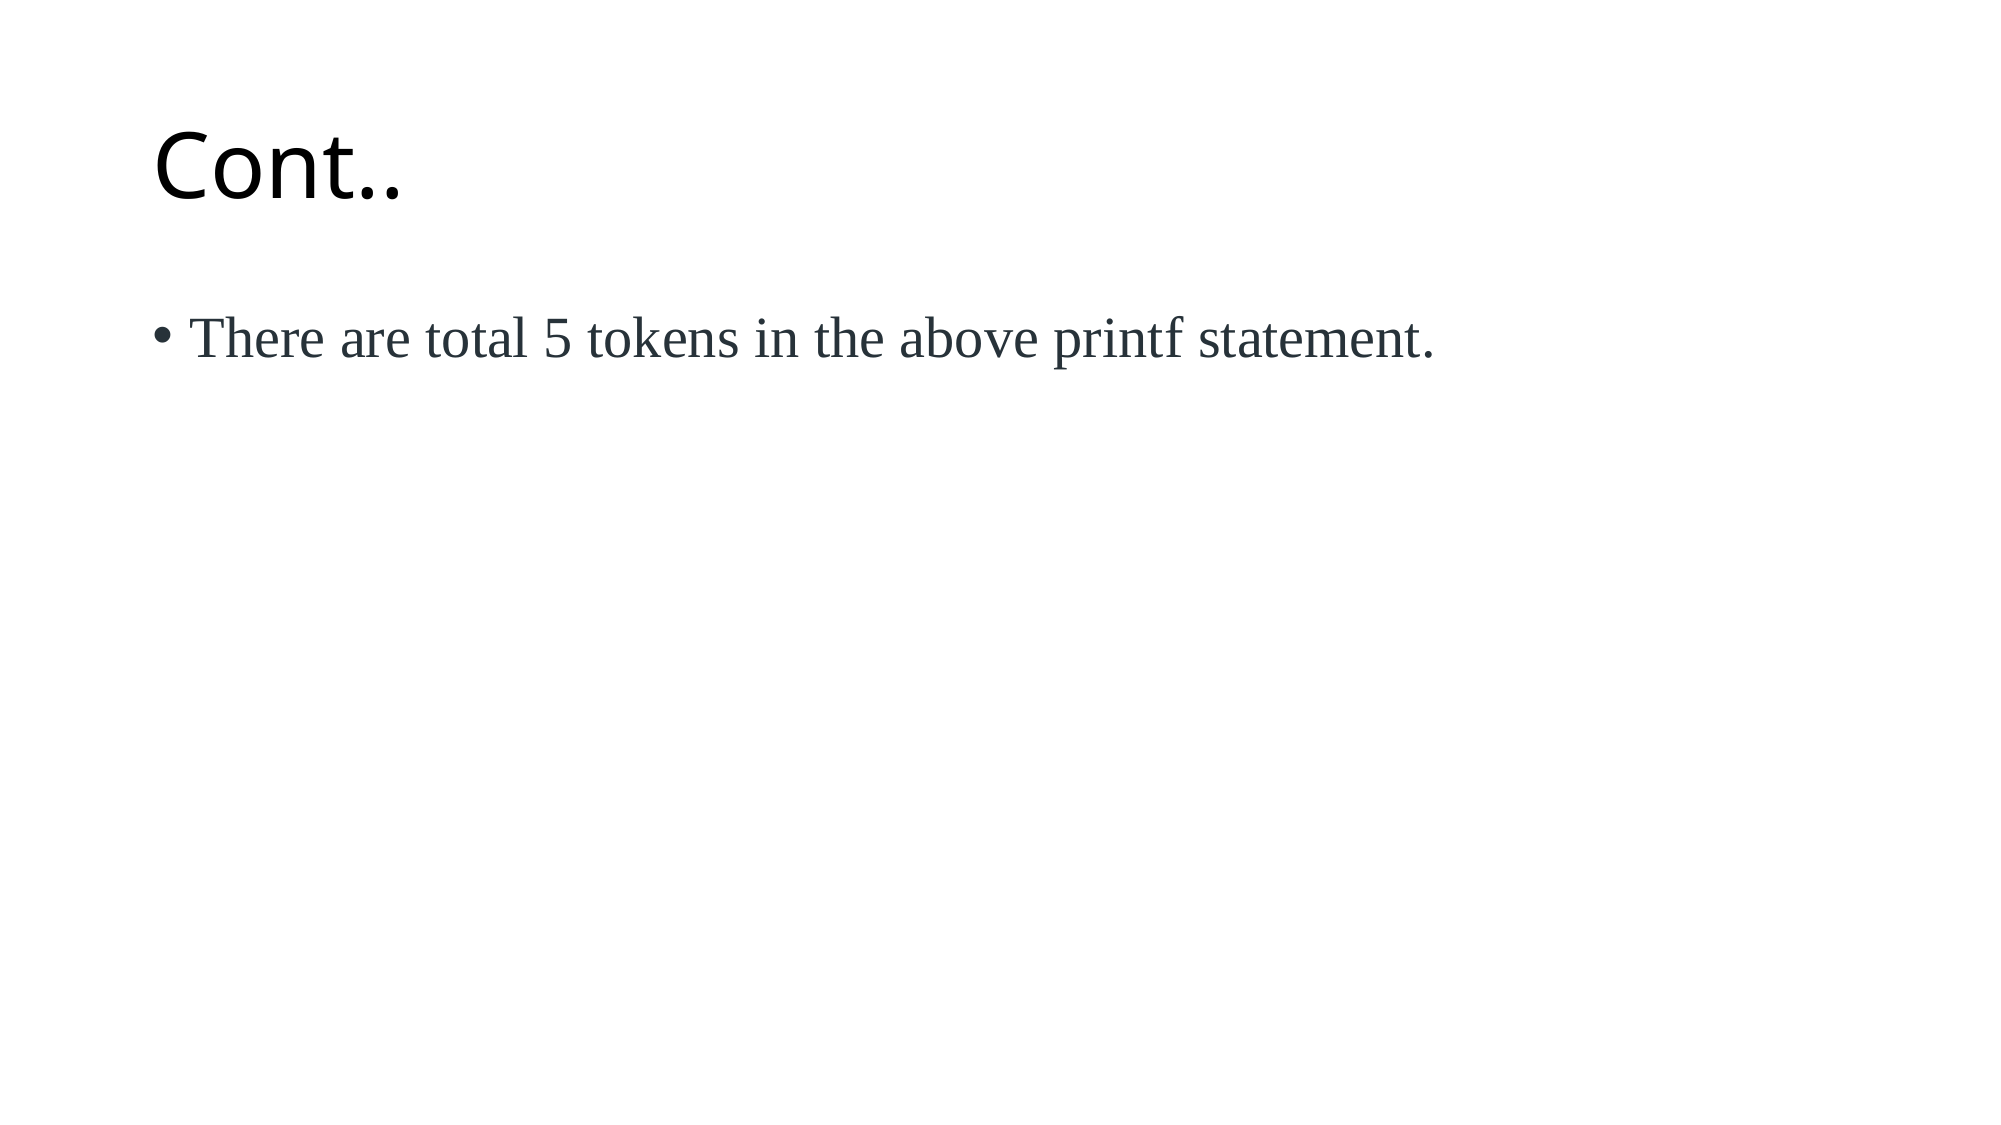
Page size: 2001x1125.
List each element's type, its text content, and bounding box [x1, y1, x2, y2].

list There are total 5 tokens in the above printf statement. [137, 299, 1863, 1014]
title Cont.. [137, 59, 1863, 278]
